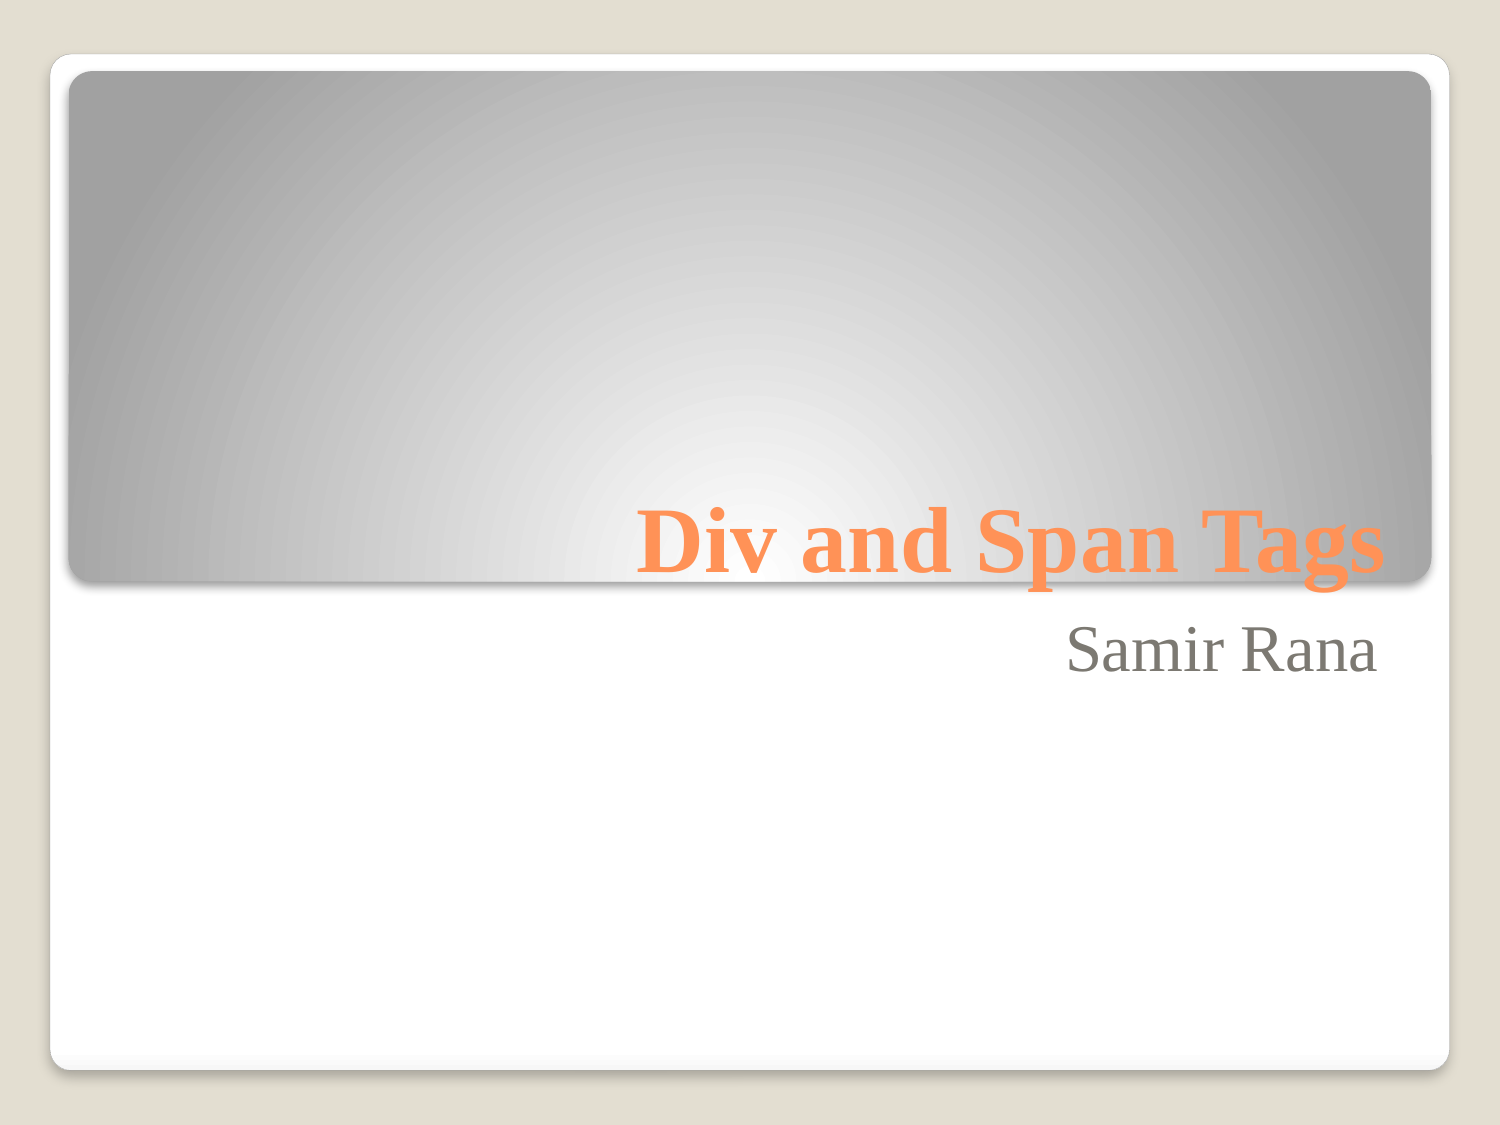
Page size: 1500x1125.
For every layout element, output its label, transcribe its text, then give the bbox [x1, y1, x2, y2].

title Div and Span Tags [118, 298, 1394, 599]
subtitle Samir Rana [118, 604, 1394, 755]
